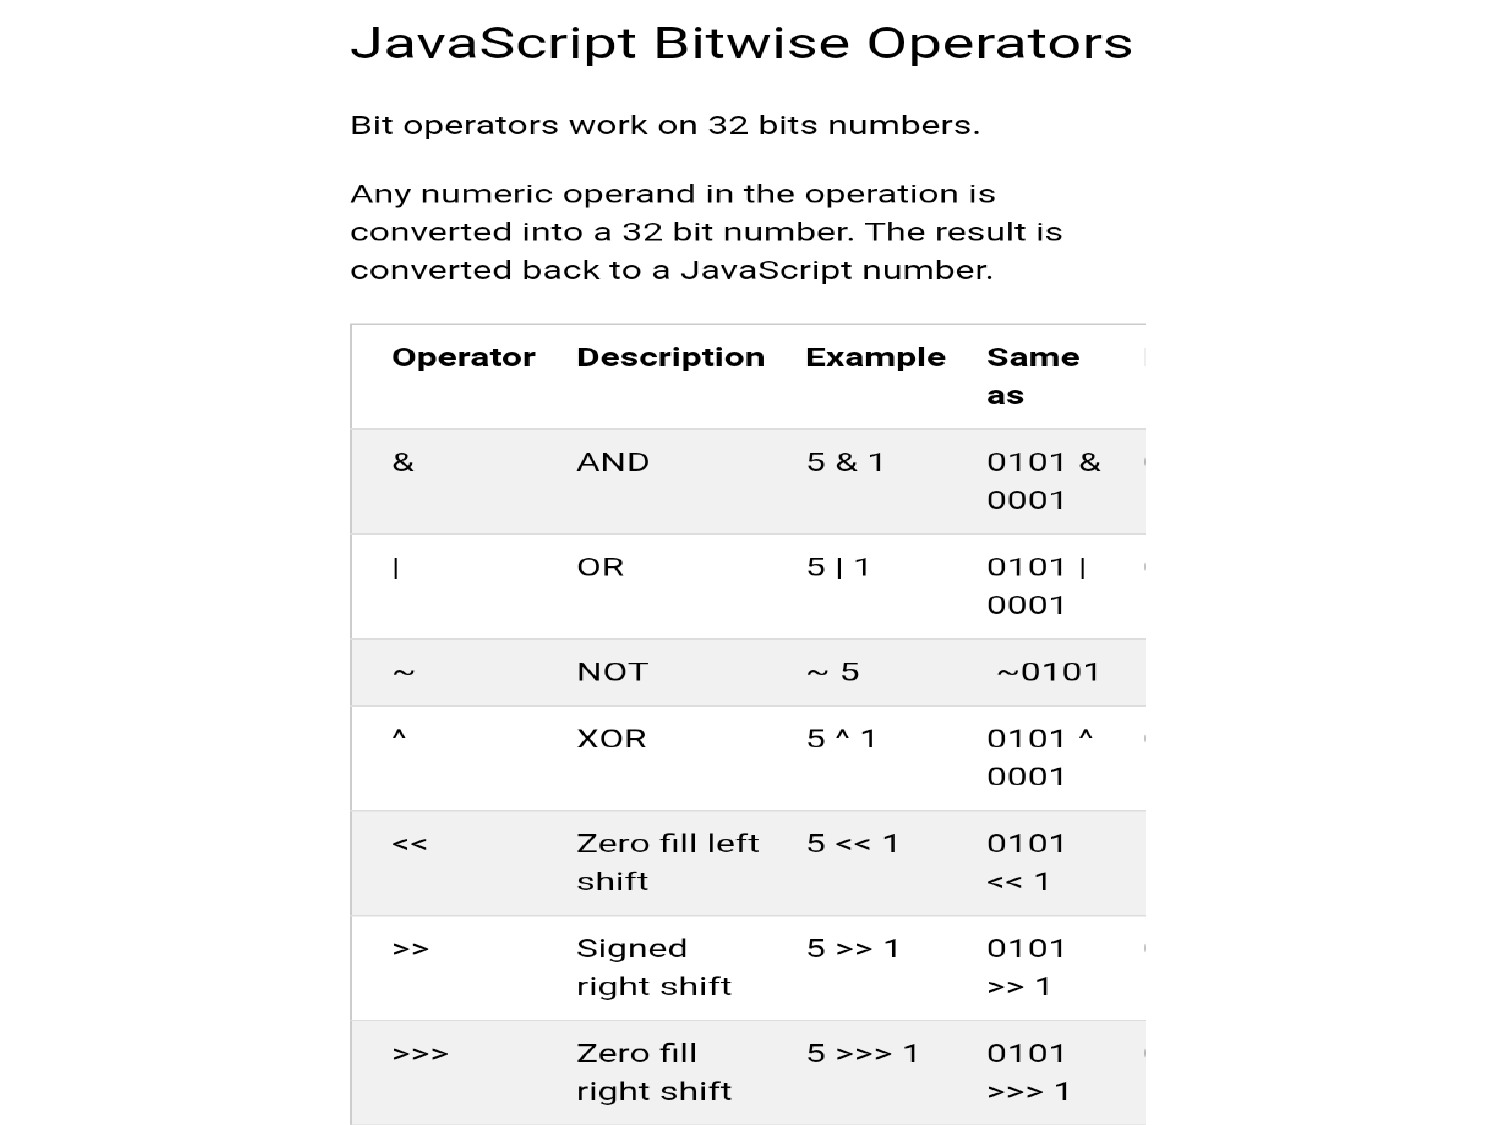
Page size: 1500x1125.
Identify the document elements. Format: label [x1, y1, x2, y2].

picture [311, 0, 1146, 1125]
